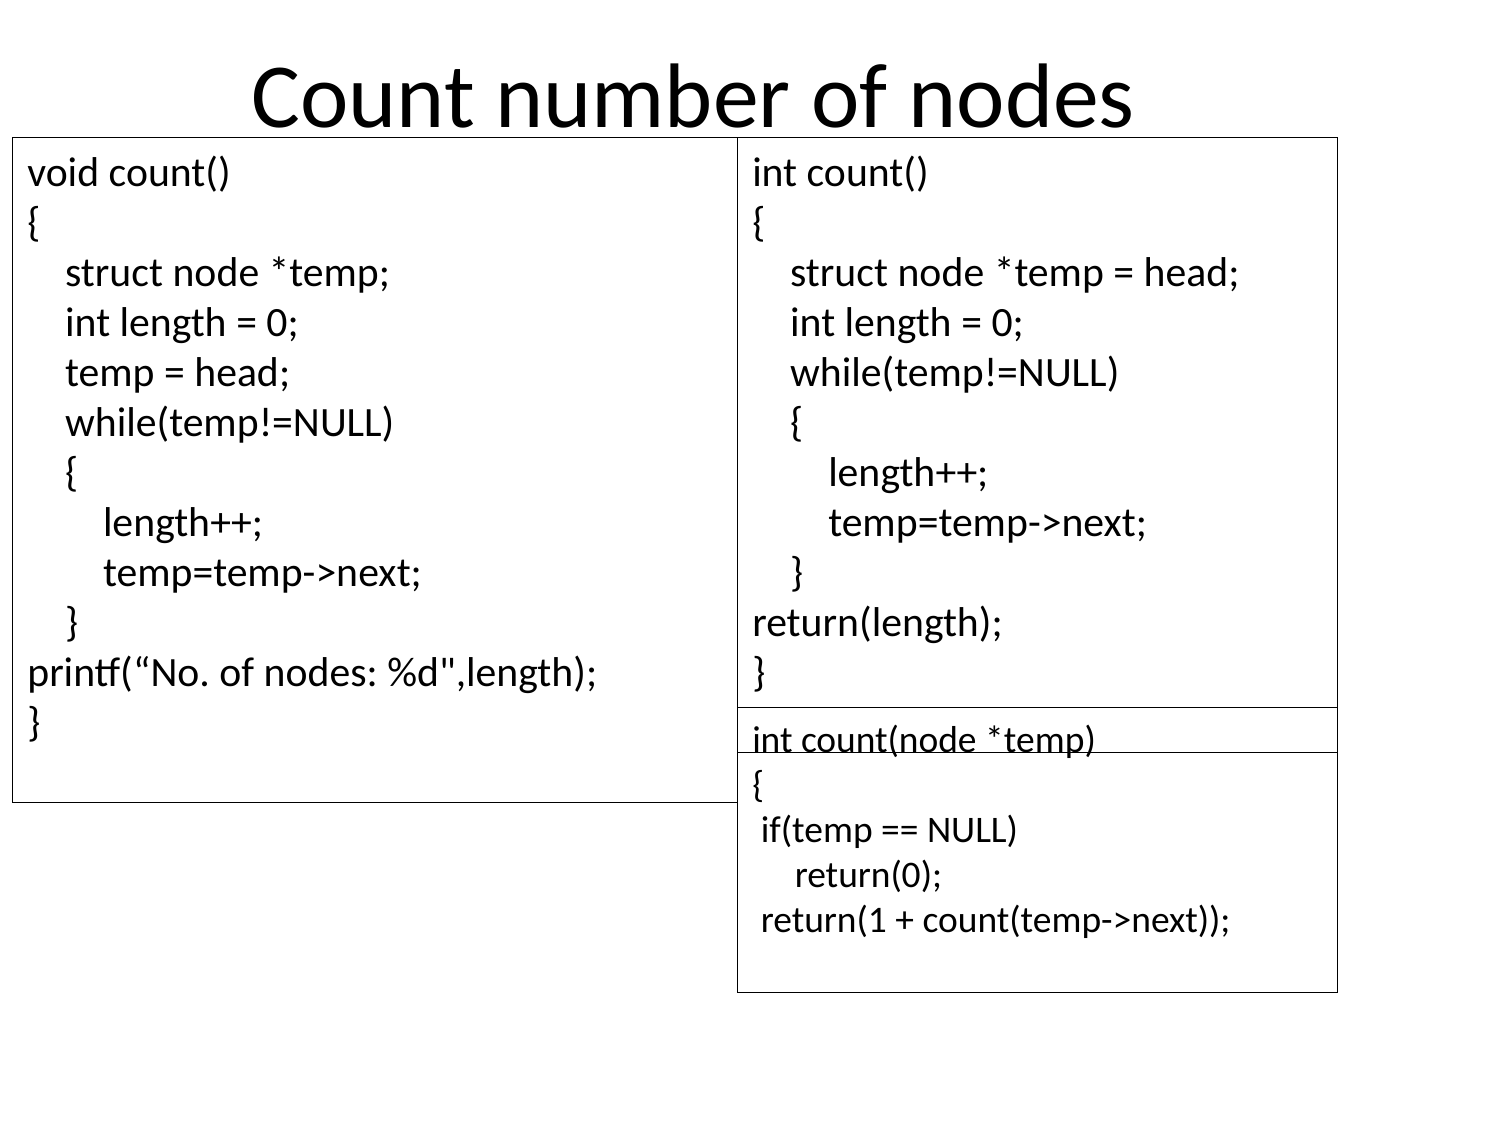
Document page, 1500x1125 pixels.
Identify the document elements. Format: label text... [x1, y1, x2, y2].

text_box void count() { struct node *temp; int length = 0; temp = head; while(temp!=NULL) { length++; temp=temp->next; } printf(“No. of nodes: %d",length); } [12, 137, 737, 803]
text_box int count() { struct node *temp = head; int length = 0; while(temp!=NULL) { length++; temp=temp->next; } return(length); } [737, 137, 1338, 707]
text_box int count(node *temp) { if(temp == NULL) return(0); return(1 + count(temp->next)); [737, 707, 1338, 993]
text_box Count number of nodes [74, 45, 1313, 137]
